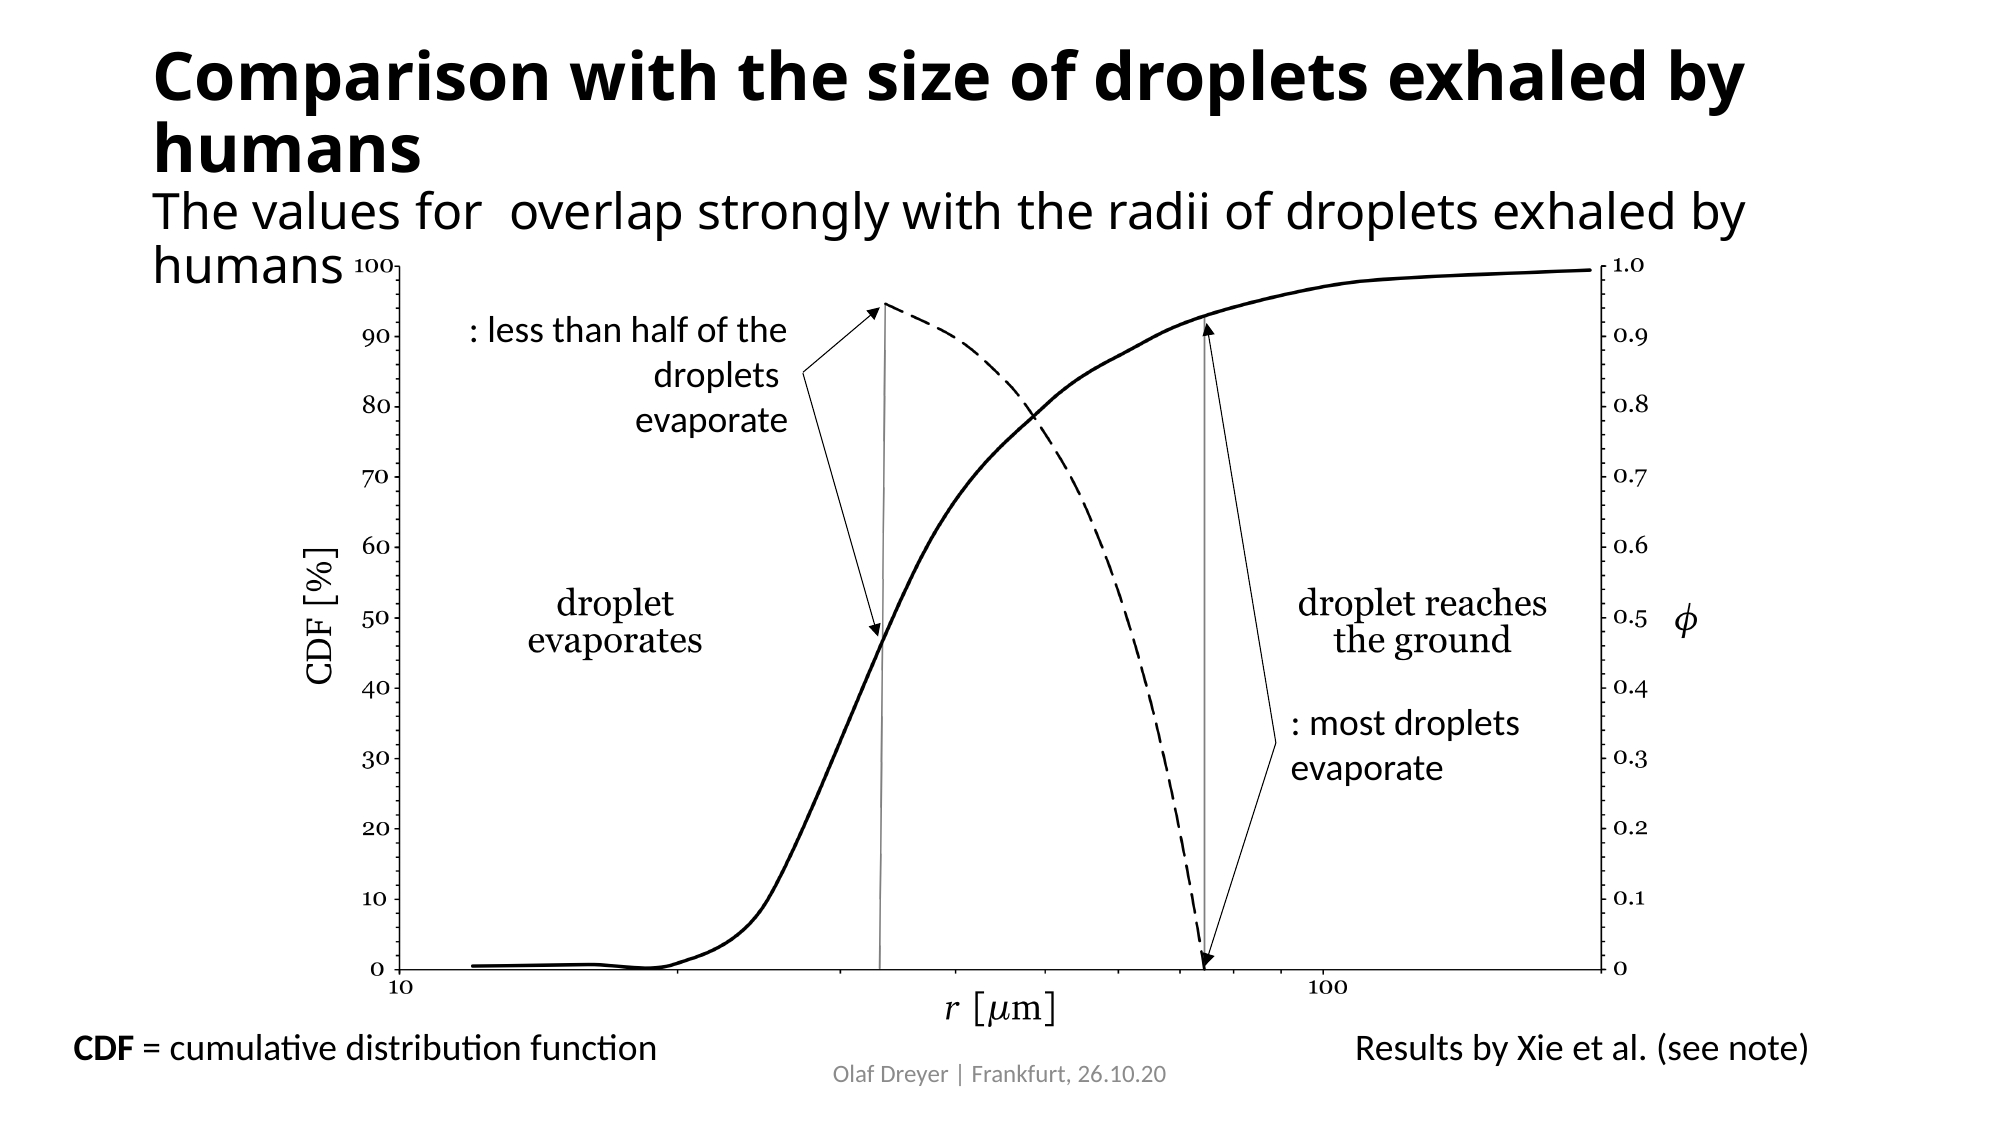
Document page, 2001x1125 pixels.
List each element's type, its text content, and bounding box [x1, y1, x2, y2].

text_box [1204, 743, 1276, 966]
text_box CDF = cumulative distribution function [58, 1015, 699, 1076]
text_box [802, 307, 880, 374]
picture [303, 258, 1697, 1027]
text_box Results by Xie et al. (see note) [1340, 1015, 1826, 1076]
footer Olaf Dreyer | Frankfurt, 26.10.20 [662, 1042, 1338, 1103]
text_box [1206, 322, 1276, 744]
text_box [802, 373, 878, 637]
